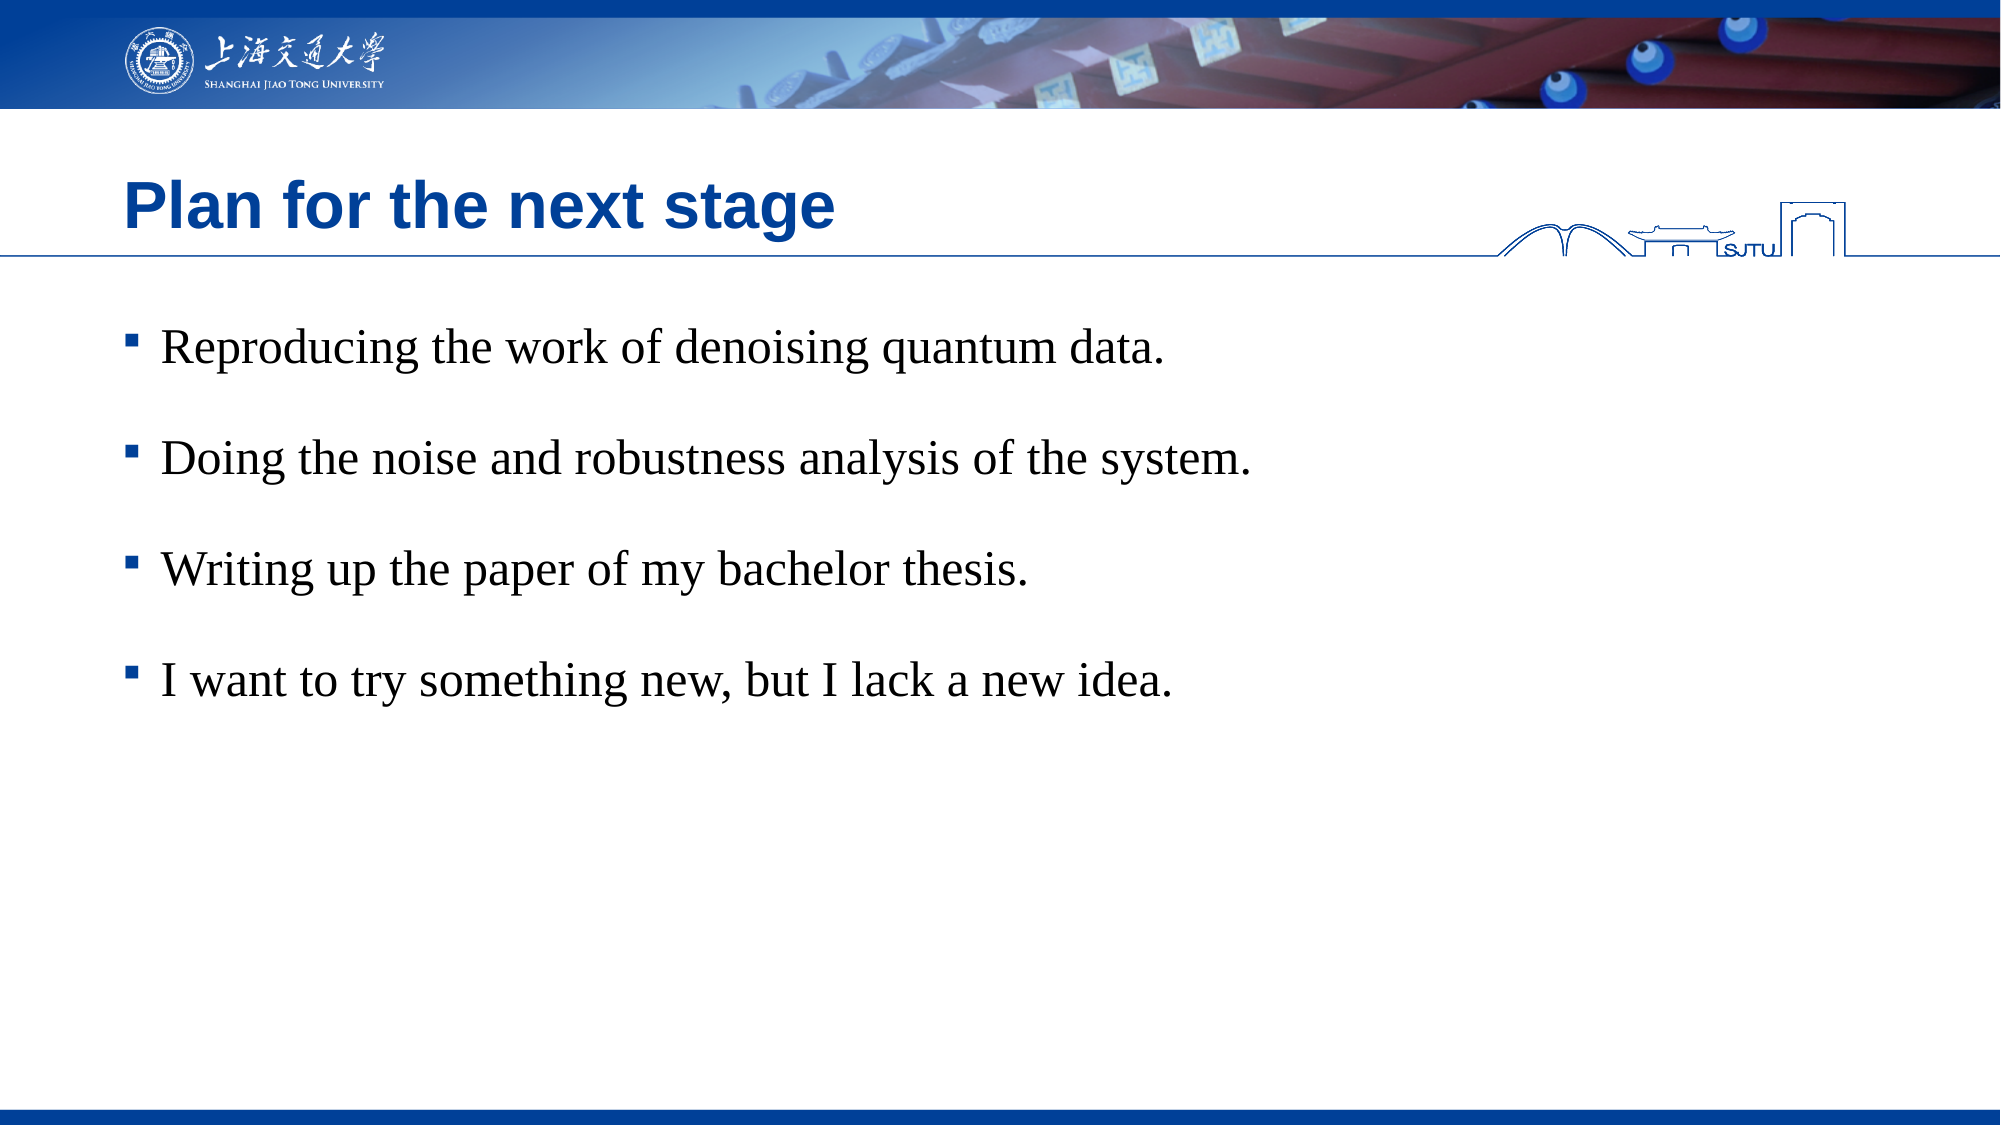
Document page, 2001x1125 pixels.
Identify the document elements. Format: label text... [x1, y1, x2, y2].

list Reproducing the work of denoising quantum data. Doing the noise and robustness analysis of the system. Writing up the paper of my bachelor thesis. I want to try something new, but I lack a new idea. [108, 276, 1894, 1084]
picture [0, 0, 2001, 109]
title Plan for the next stage [108, 159, 1940, 254]
